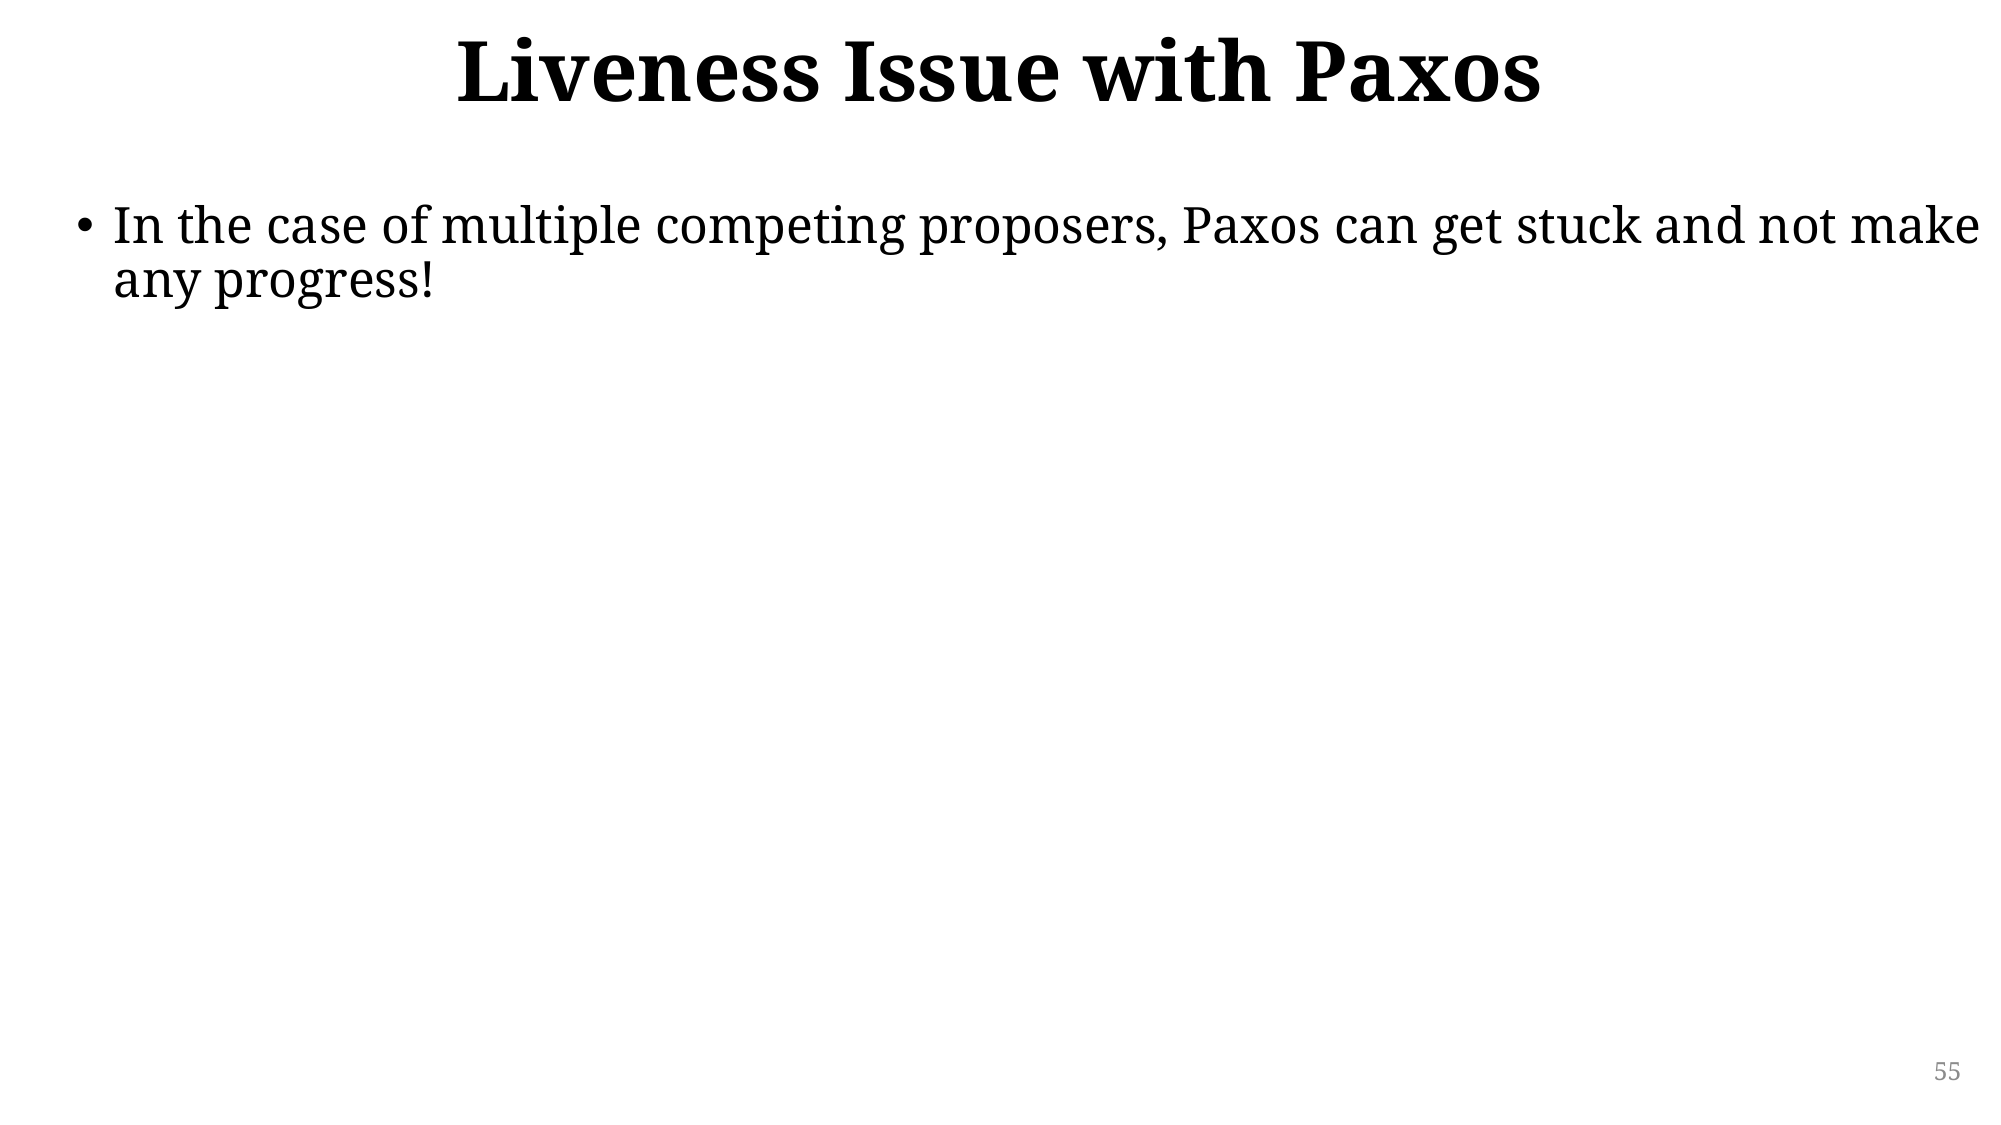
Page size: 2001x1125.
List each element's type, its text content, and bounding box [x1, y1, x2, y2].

title Liveness Issue with Paxos [137, 0, 1863, 149]
list In the case of multiple competing proposers, Paxos can get stuck and not make any progress! [61, 193, 2000, 1103]
